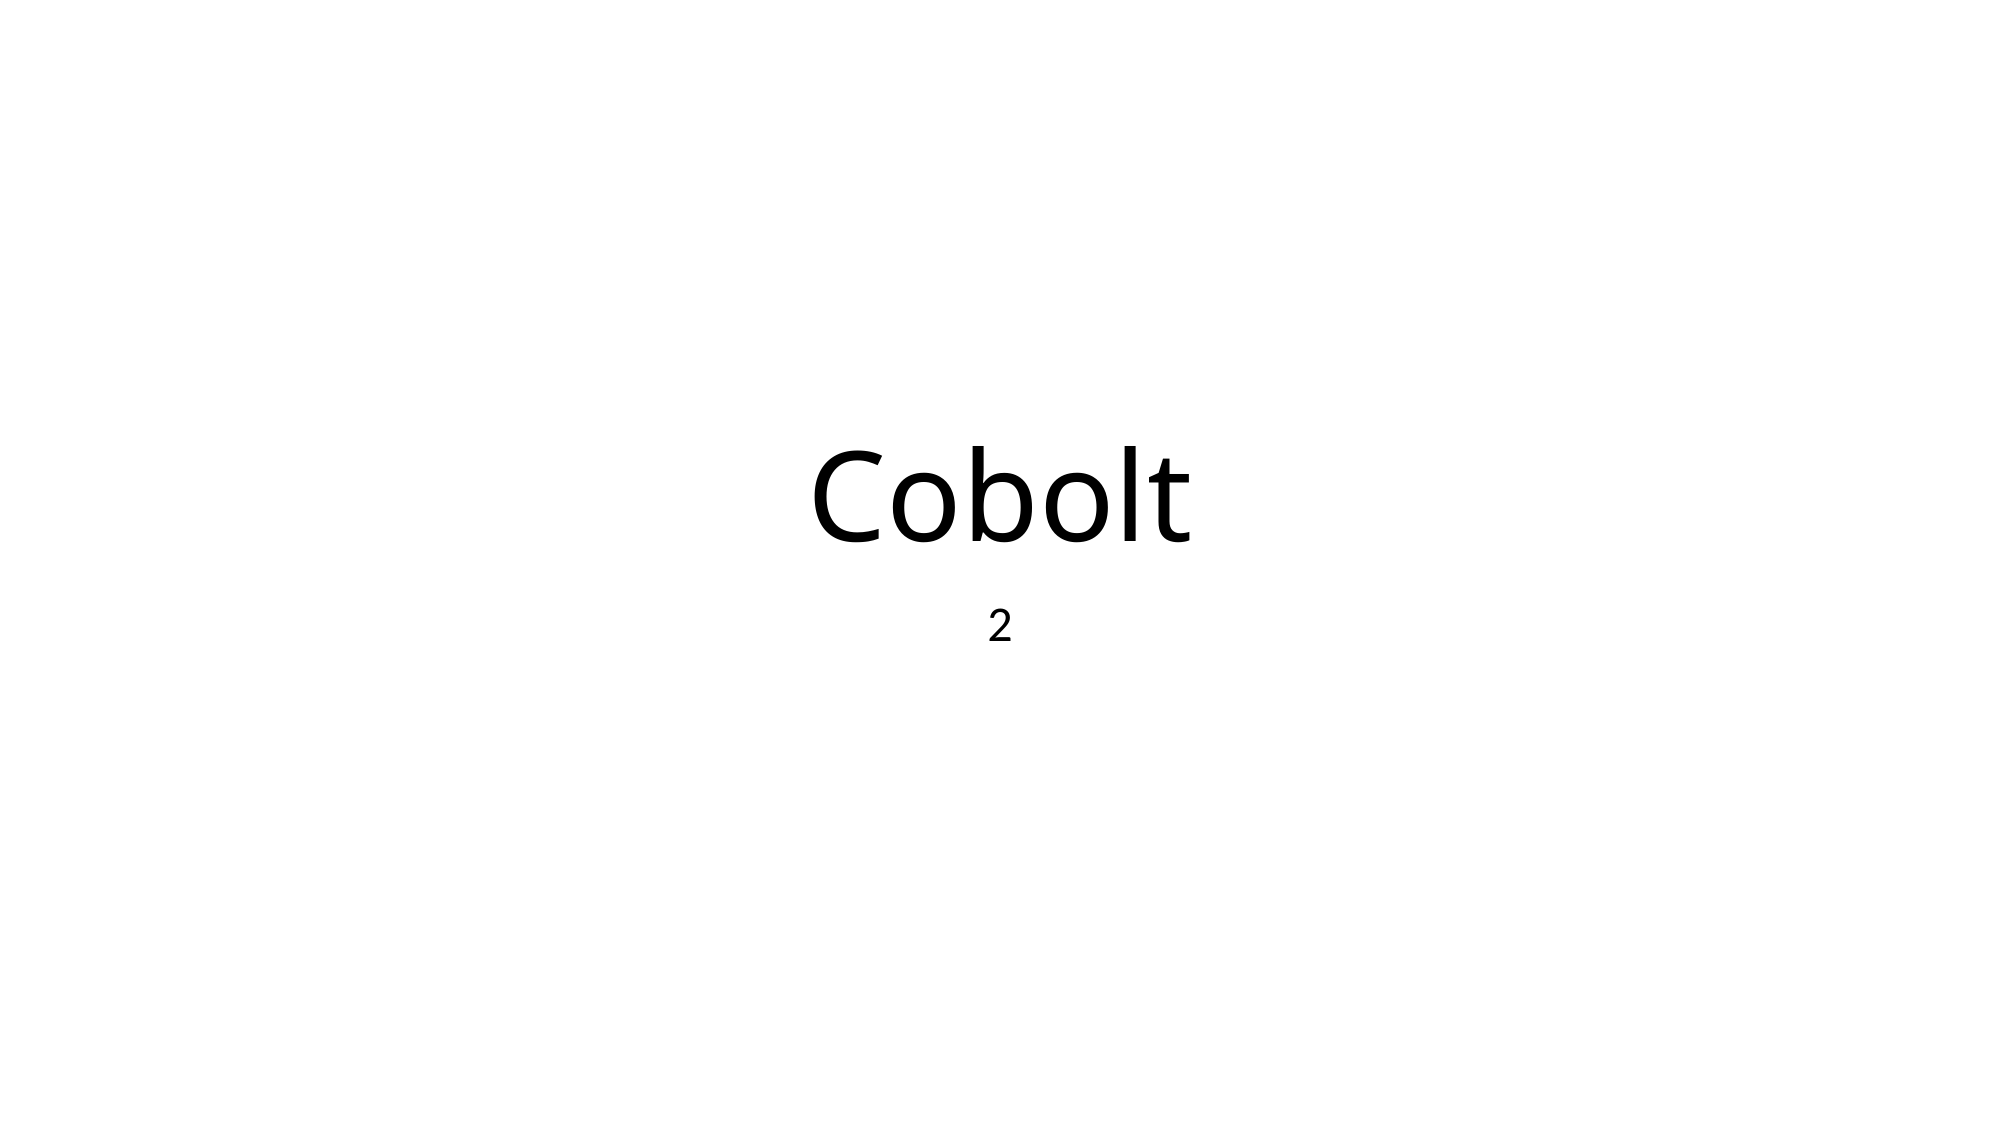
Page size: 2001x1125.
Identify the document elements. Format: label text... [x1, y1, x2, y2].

title Cobolt [249, 184, 1750, 576]
subtitle 2 [249, 590, 1750, 863]
